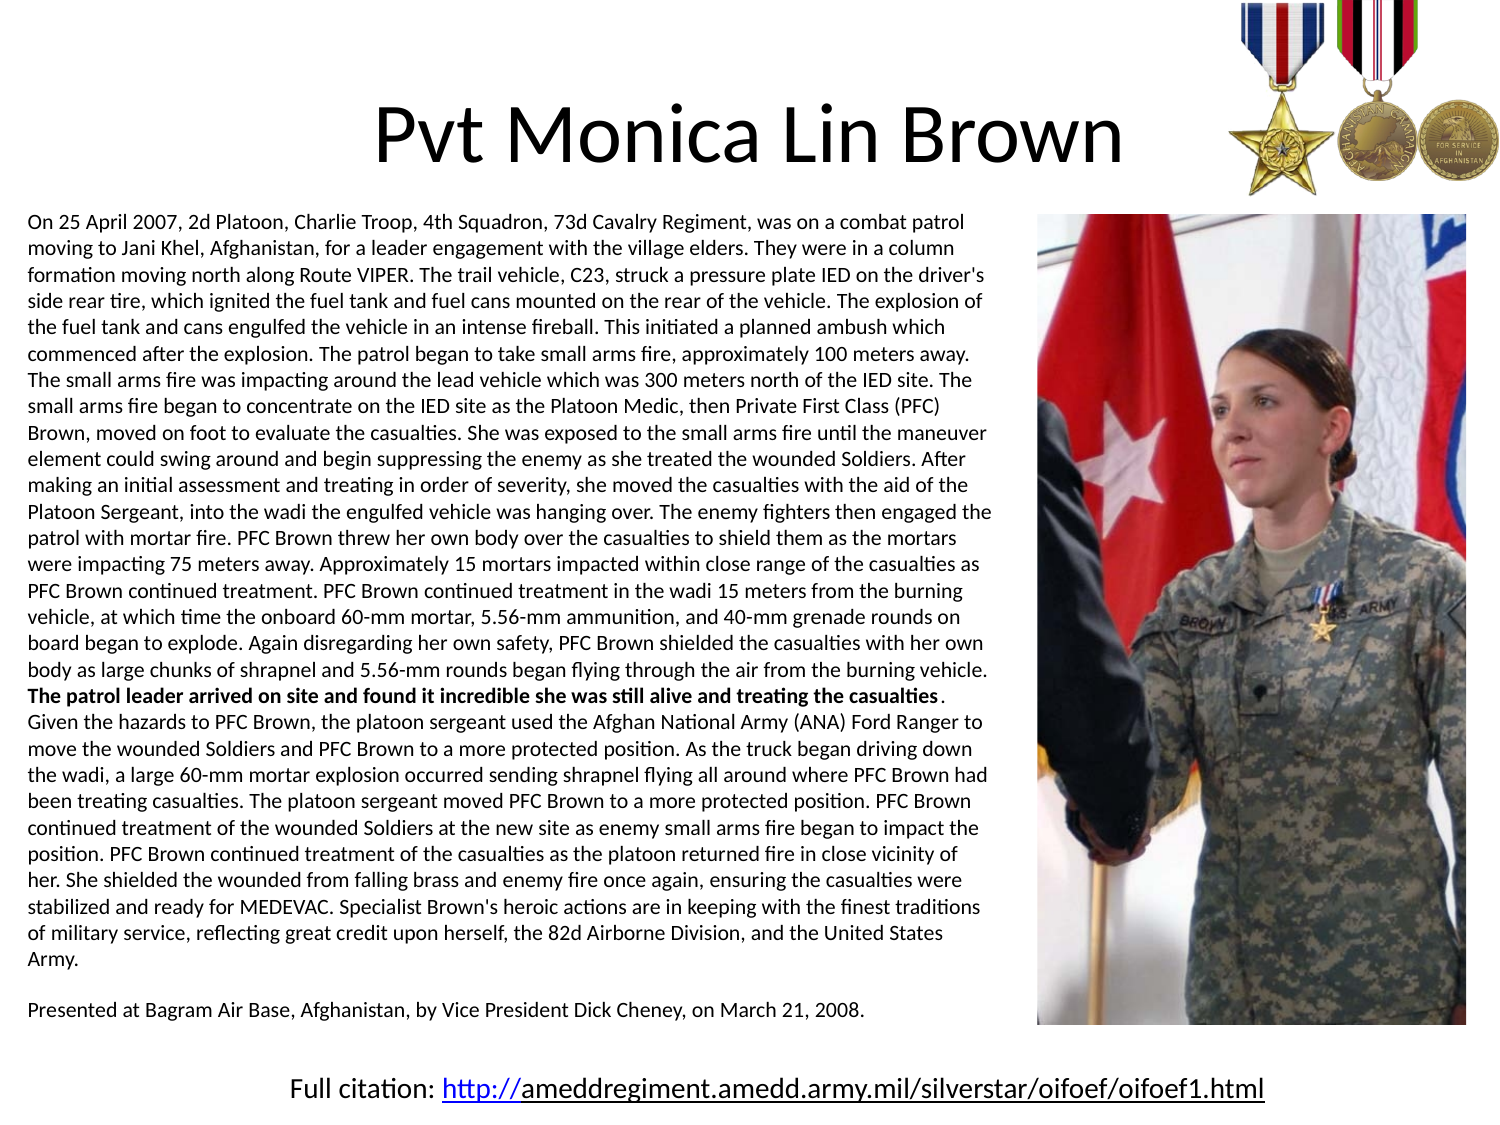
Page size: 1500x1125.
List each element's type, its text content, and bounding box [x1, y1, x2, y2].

picture [1037, 214, 1467, 1026]
title Pvt Monica Lin Brown [75, 70, 1219, 188]
list On 25 April 2007, 2d Platoon, Charlie Troop, 4th Squadron, 73d Cavalry Regiment, was on a combat patrol moving to Jani Khel, Afghanistan, for a leader engagement with the village elders. They were in a column formation moving north along Route VIPER. The trail vehicle, C23, struck a pressure plate IED on the driver's side rear tire, which ignited the fuel tank and fuel cans mounted on the rear of the vehicle. The explosion of the fuel tank and cans engulfed the vehicle in an intense fireball. This initiated a planned ambush which commenced after the explosion. The patrol began to take small arms fire, approximately 100 meters away. The small arms fire was impacting around the lead vehicle which was 300 meters north of the IED site. The small arms fire began to concentrate on the IED site as the Platoon Medic, then Private First Class (PFC) Brown, moved on foot to evaluate the casualties. She was exposed to the small arms fire until the maneuver element could swing around and begin suppressing the enemy as she treated the wounded Soldiers. After making an initial assessment and treating in order of severity, she moved the casualties with the aid of the Platoon Sergeant, into the wadi the engulfed vehicle was hanging over. The enemy fighters then engaged the patrol with mortar fire. PFC Brown threw her own body over the casualties to shield them as the mortars were impacting 75 meters away. Approximately 15 mortars impacted within close range of the casualties as PFC Brown continued treatment. PFC Brown continued treatment in the wadi 15 meters from the burning vehicle, at which time the onboard 60-mm mortar, 5.56-mm ammunition, and 40-mm grenade rounds on board began to explode. Again disregarding her own safety, PFC Brown shielded the casualties with her own body as large chunks of shrapnel and 5.56-mm rounds began flying through the air from the burning vehicle. The patrol leader arrived on site and found it incredible she was still alive and treating the casualties. Given the hazards to PFC Brown, the platoon sergeant used the Afghan National Army (ANA) Ford Ranger to move the wounded Soldiers and PFC Brown to a more protected position. As the truck began driving down the wadi, a large 60-mm mortar explosion occurred sending shrapnel flying all around where PFC Brown had been treating casualties. The platoon sergeant moved PFC Brown to a more protected position. PFC Brown continued treatment of the wounded Soldiers at the new site as enemy small arms fire began to impact the position. PFC Brown continued treatment of the casualties as the platoon returned fire in close vicinity of her. She shielded the wounded from falling brass and enemy fire once again, ensuring the casualties were stabilized and ready for MEDEVAC. Specialist Brown's heroic actions are in keeping with the finest traditions of military service, reflecting great credit upon herself, the 82d Airborne Division, and the United States Army. Presented at Bagram Air Base, Afghanistan, by Vice President Dick Cheney, on March 21, 2008. [12, 200, 1013, 1075]
picture [1224, 0, 1499, 201]
text_box Full citation: http://ameddregiment.amedd.army.mil/silverstar/oifoef/oifoef1.html [275, 1062, 1450, 1113]
